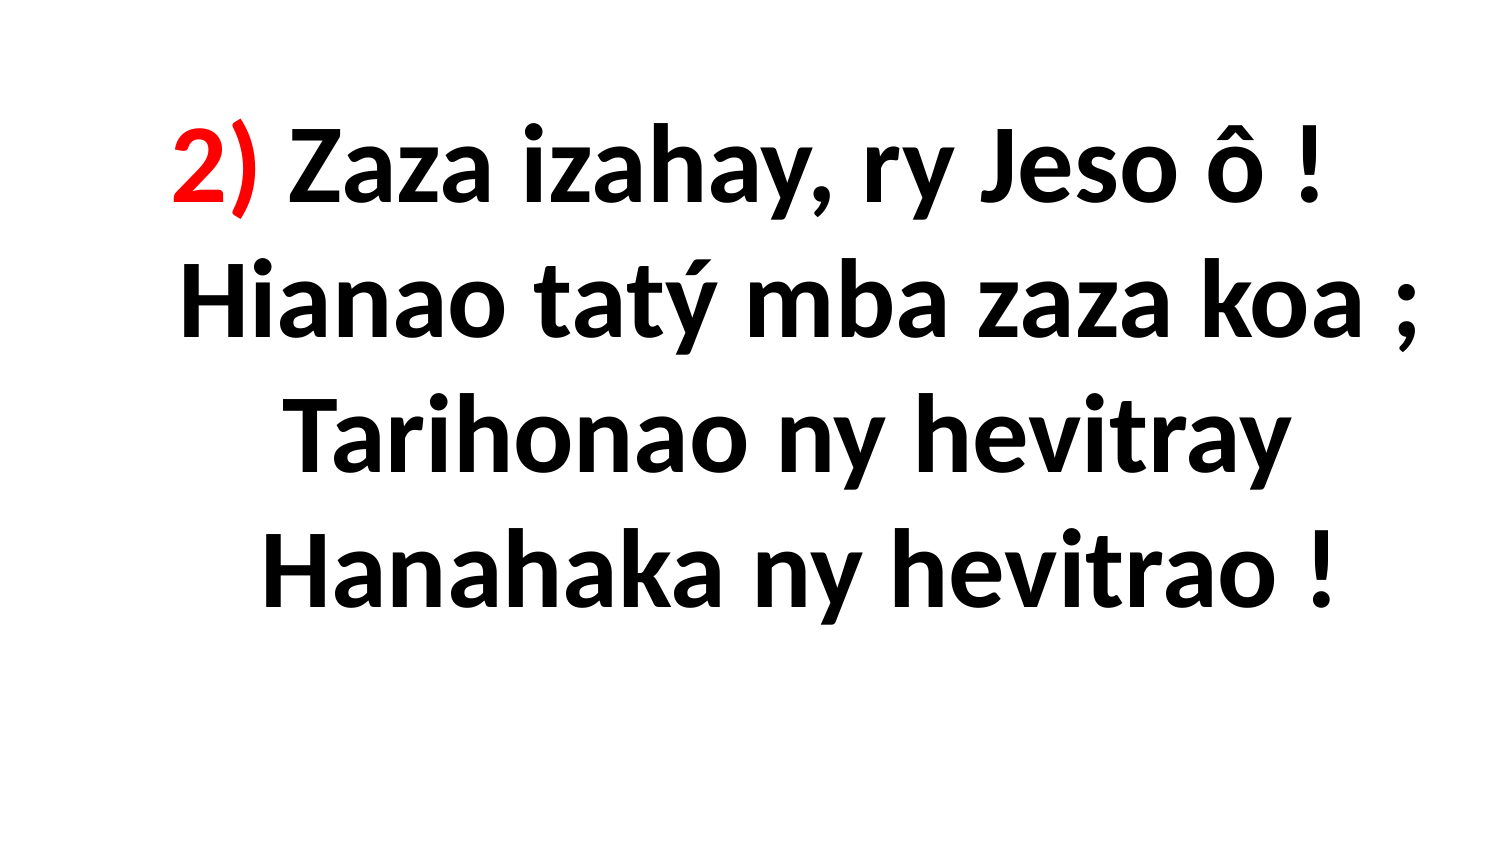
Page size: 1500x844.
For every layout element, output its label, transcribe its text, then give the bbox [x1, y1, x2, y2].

title 2) Zaza izahay, ry Jeso ô ! Hianao tatý mba zaza koa ; Tarihonao ny hevitray Hanahaka ny hevitrao ! [0, 262, 1500, 458]
